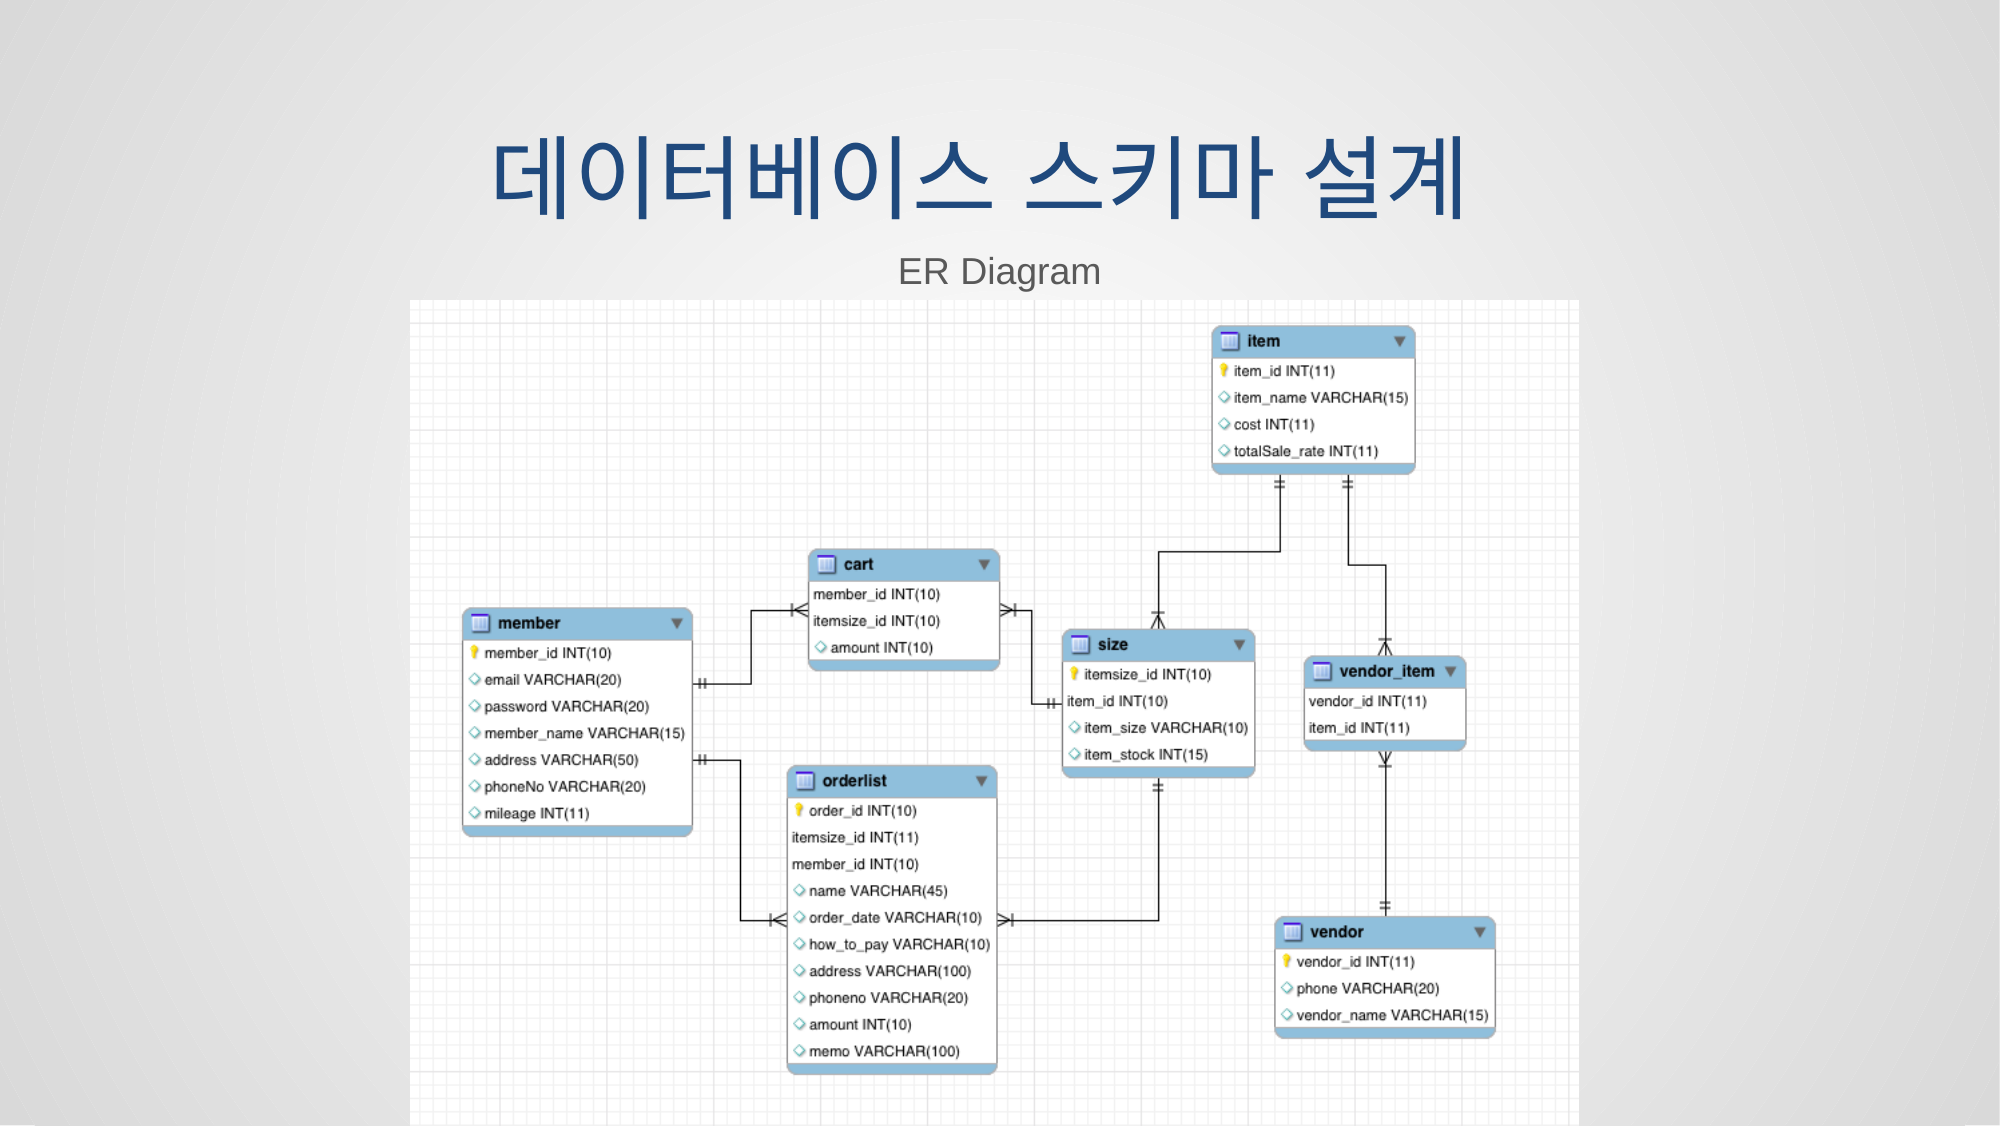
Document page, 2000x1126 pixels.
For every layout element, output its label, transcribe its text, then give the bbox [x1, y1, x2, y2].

picture [409, 299, 1579, 1126]
text_box 데이터베이스 스키마 설계 [427, 113, 1534, 239]
text_box ER Diagram [391, 239, 1608, 300]
